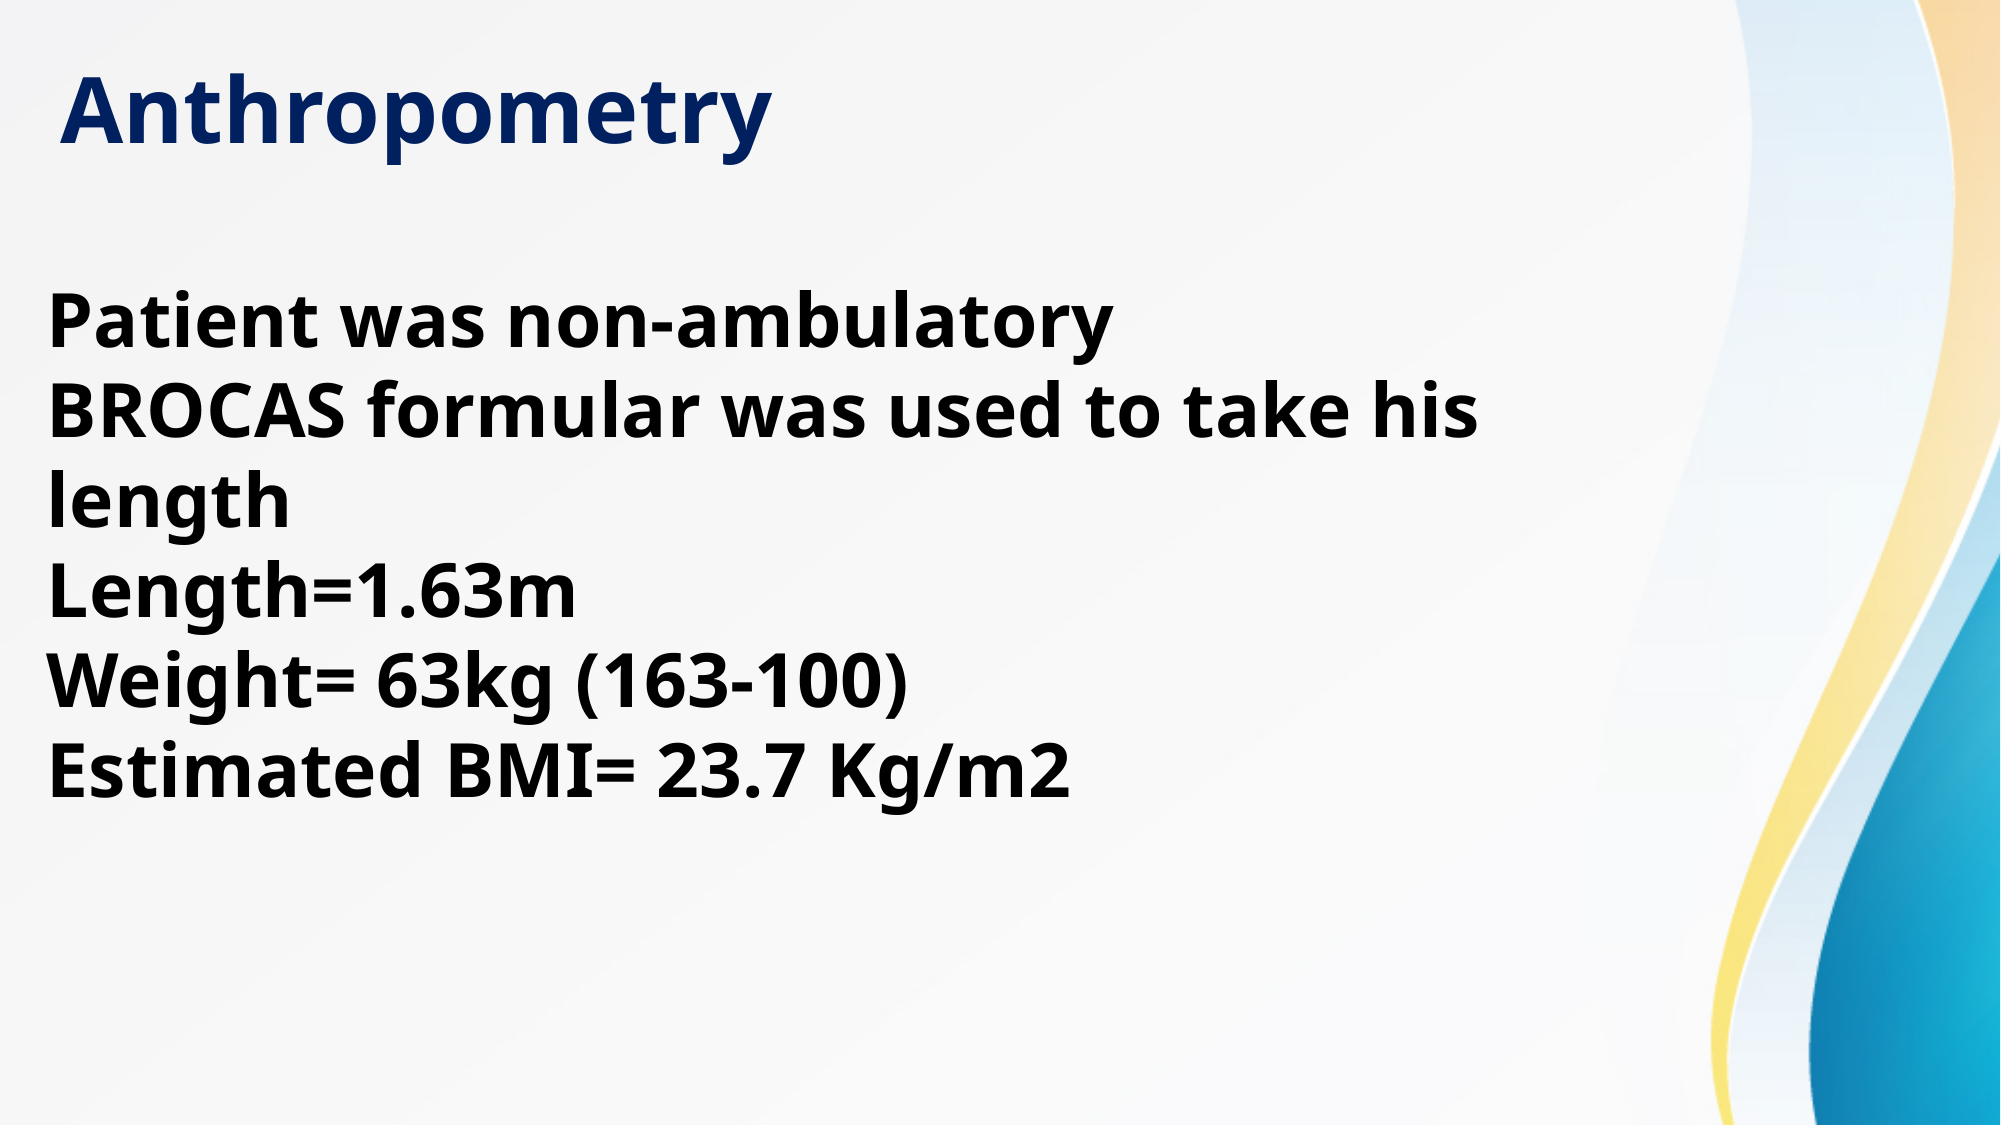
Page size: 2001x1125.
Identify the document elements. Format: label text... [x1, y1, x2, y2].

picture [0, 0, 2001, 1125]
text_box Anthropometry Patient was non-ambulatory BROCAS formular was used to take his length Length=1.63m Weight= 63kg (163-100) Estimated BMI= 23.7 Kg/m2 [32, 44, 1660, 985]
